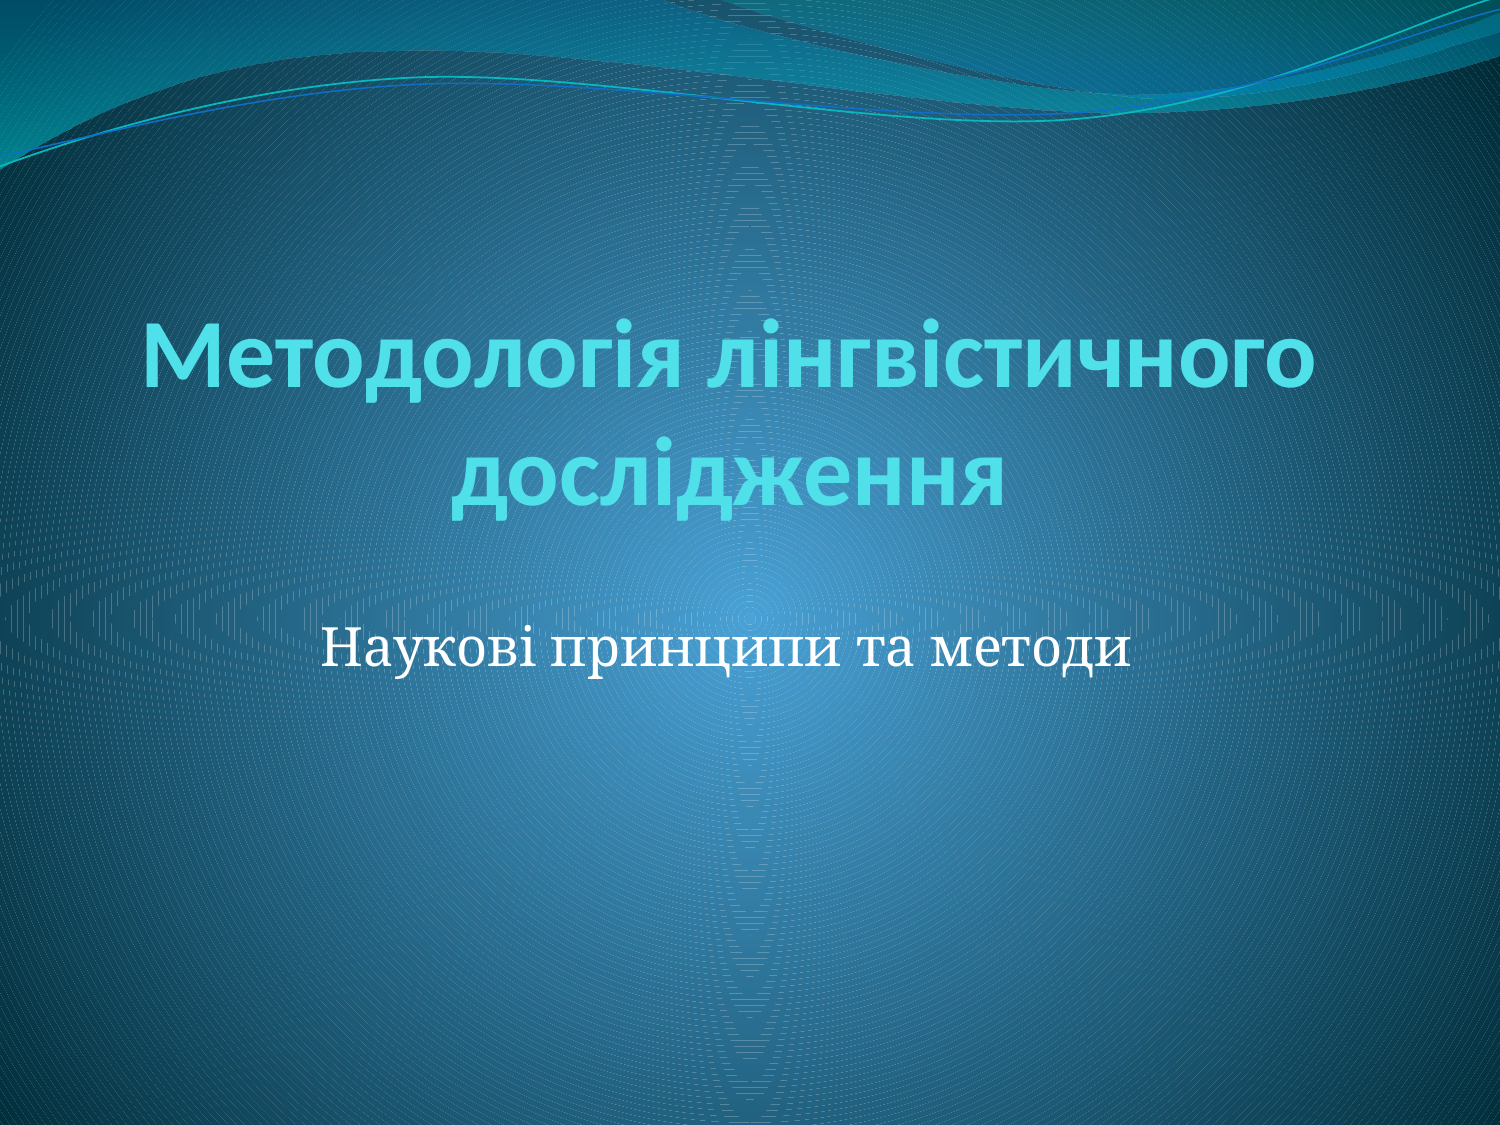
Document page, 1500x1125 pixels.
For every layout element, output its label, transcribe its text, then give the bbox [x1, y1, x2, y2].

title Методологія лінгвістичного дослідження [87, 224, 1376, 525]
subtitle Наукові принципи та методи [87, 529, 1376, 818]
